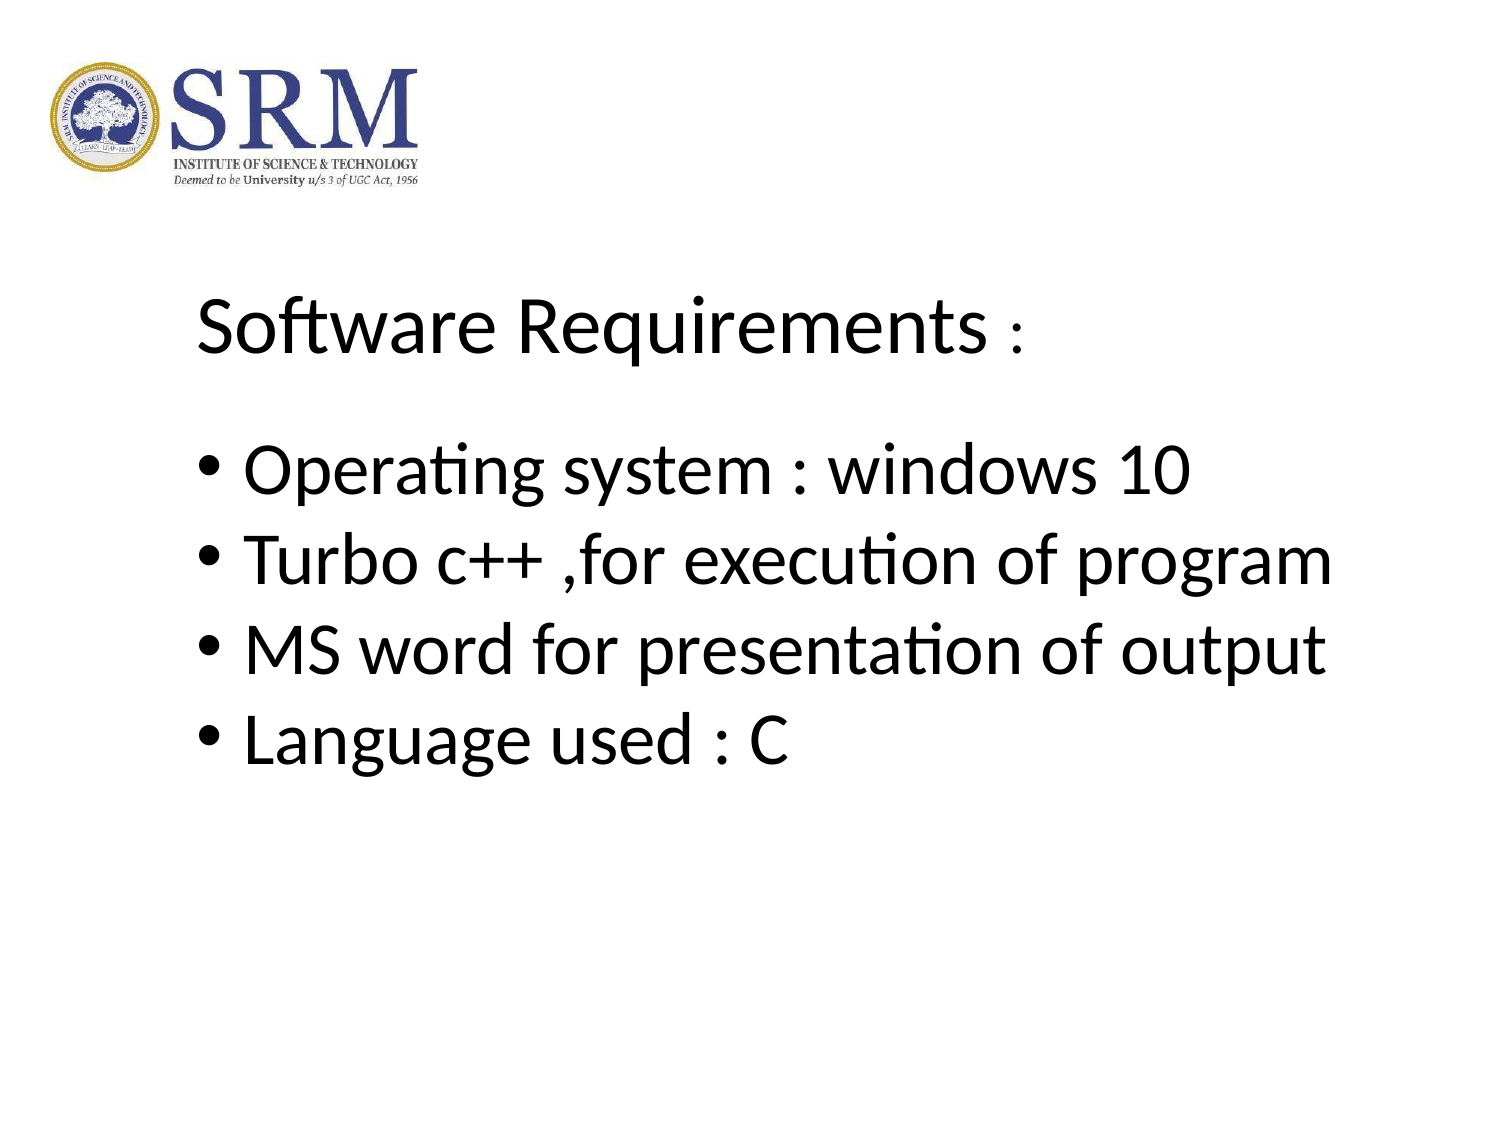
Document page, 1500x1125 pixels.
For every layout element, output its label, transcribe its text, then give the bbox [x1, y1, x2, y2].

picture [49, 62, 418, 187]
text_box Software Requirements : [181, 262, 1157, 378]
text_box Operating system : windows 10 Turbo c++ ,for execution of program MS word for presentation of output Language used : C [181, 412, 1407, 833]
